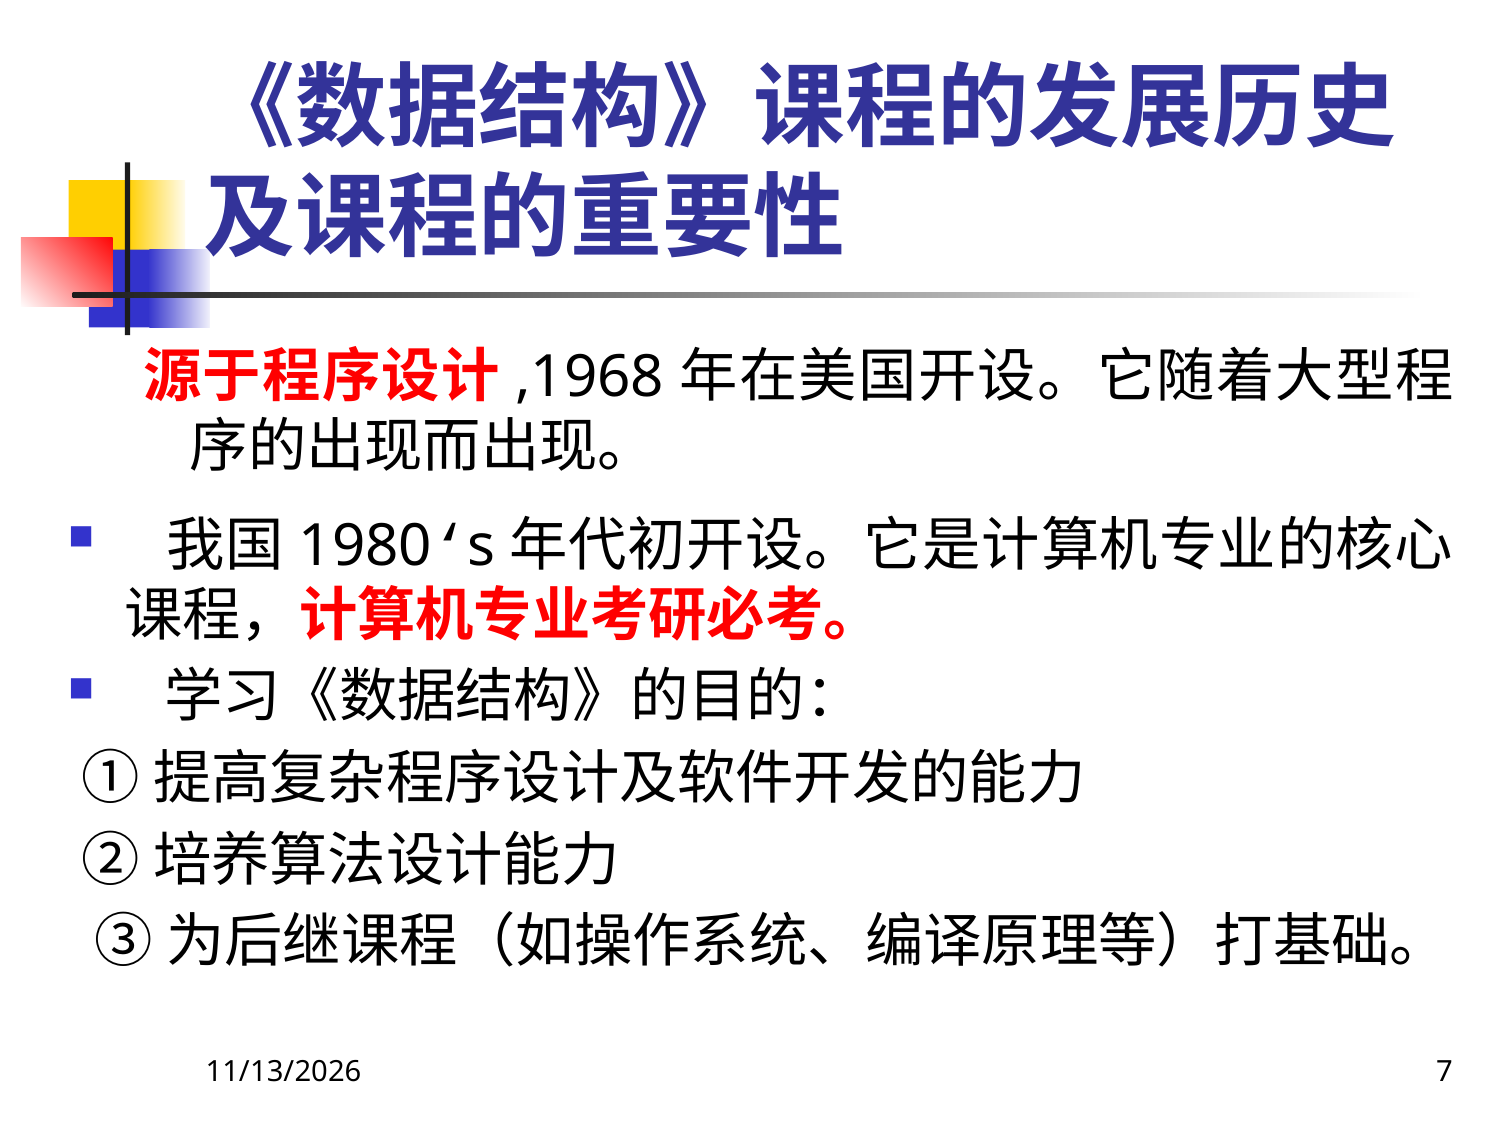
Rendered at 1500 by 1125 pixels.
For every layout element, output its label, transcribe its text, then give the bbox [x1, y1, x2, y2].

slide_number 7 [1155, 1024, 1468, 1100]
title 《数据结构》课程的发展历史及课程的重要性 [188, 35, 1468, 275]
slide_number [190, 1024, 504, 1100]
list 源于程序设计,1968年在美国开设。它随着大型程序的出现而出现。 我国1980‘s年代初开设。它是计算机专业的核心课程，计算机专业考研必考。 学习《数据结构》的目的： ①提高复杂程序设计及软件开发的能力 ②培养算法设计能力 ③为后继课程（如操作系统、编译原理等）打基础。 [53, 331, 1469, 1006]
